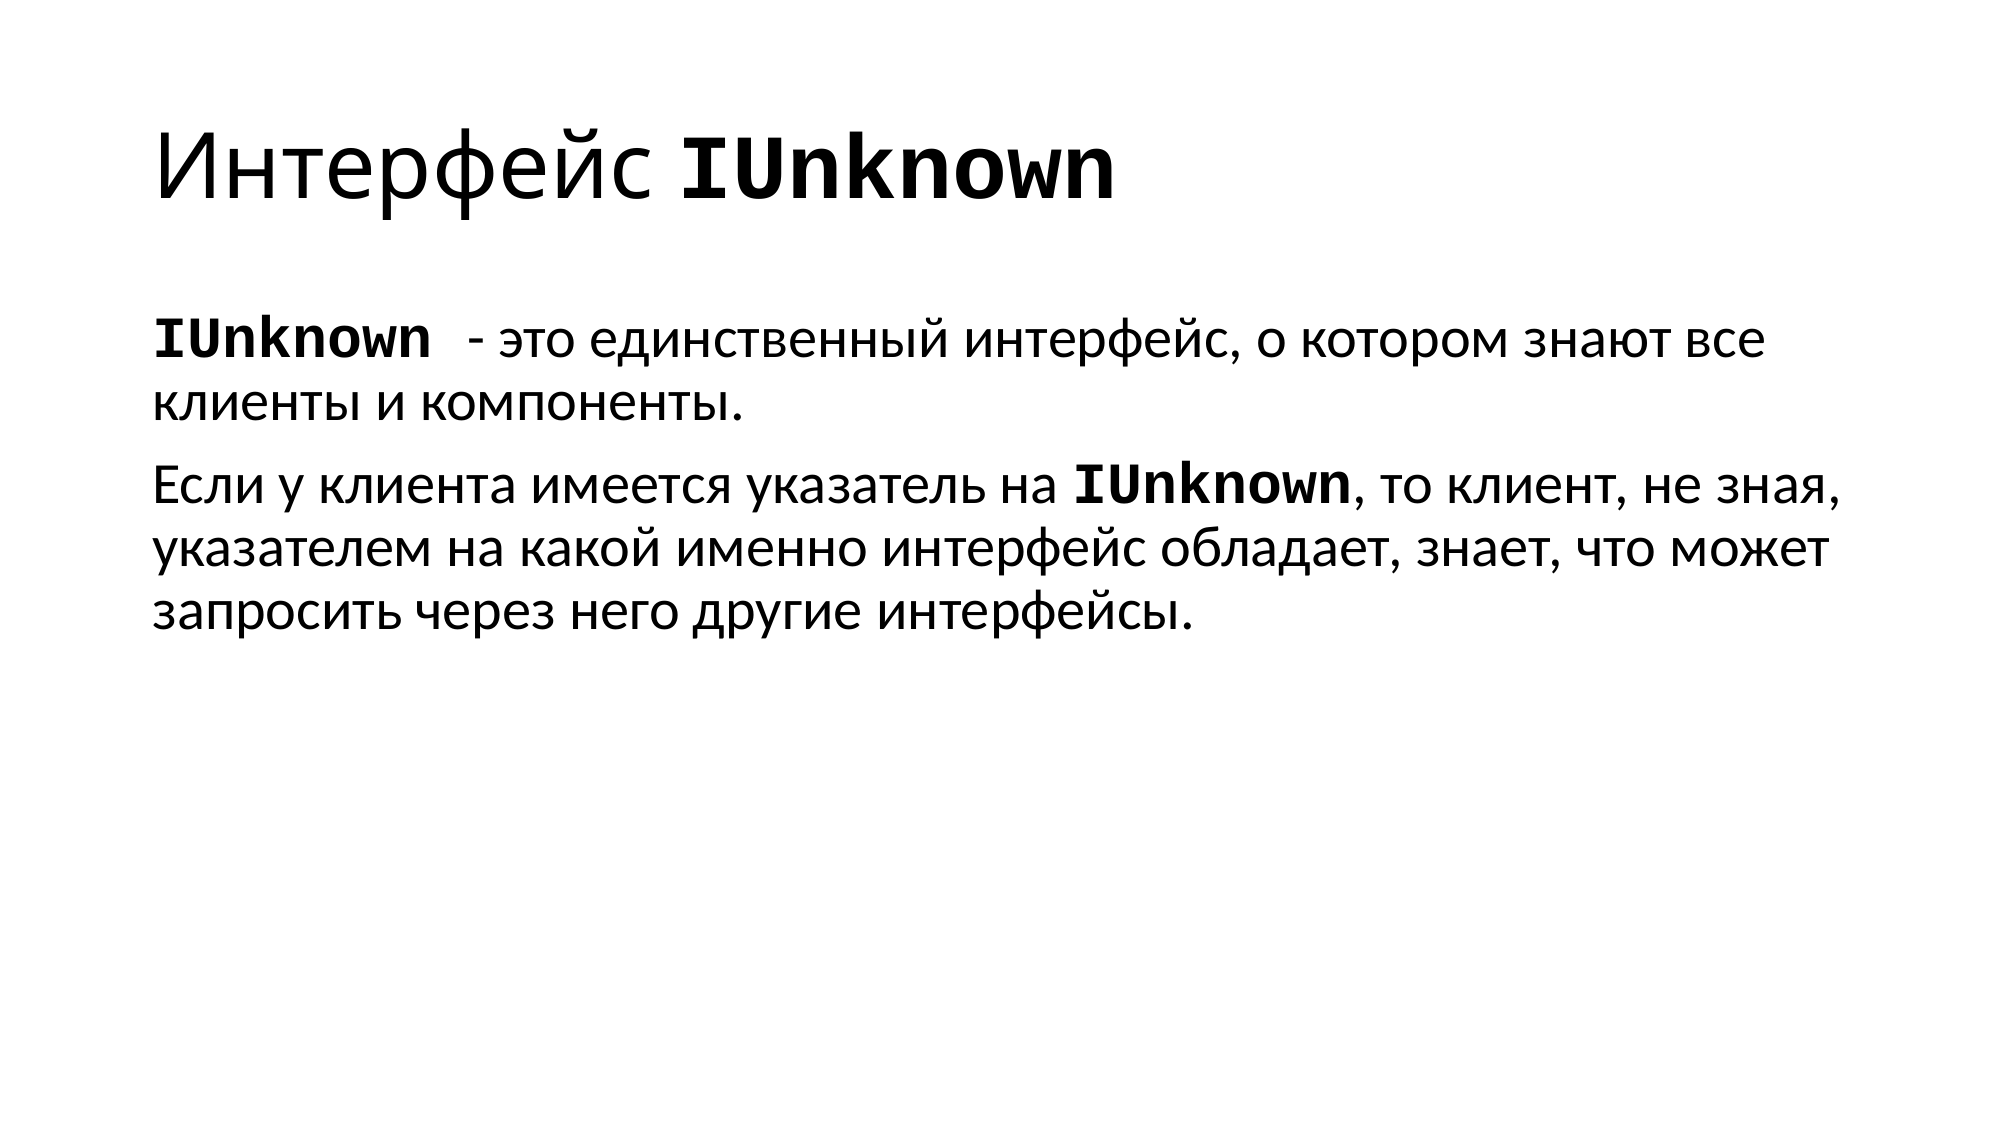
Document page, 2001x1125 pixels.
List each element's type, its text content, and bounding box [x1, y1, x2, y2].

title Интерфейс IUnknown [137, 59, 1863, 278]
list IUnknown - это единственный интерфейс, о котором знают все клиенты и компоненты. Если у клиента имеется указатель на IUnknown, то клиент, не зная, указателем на какой именно интерфейс обладает, знает, что может запросить через него другие интерфейсы. [137, 299, 1904, 1014]
